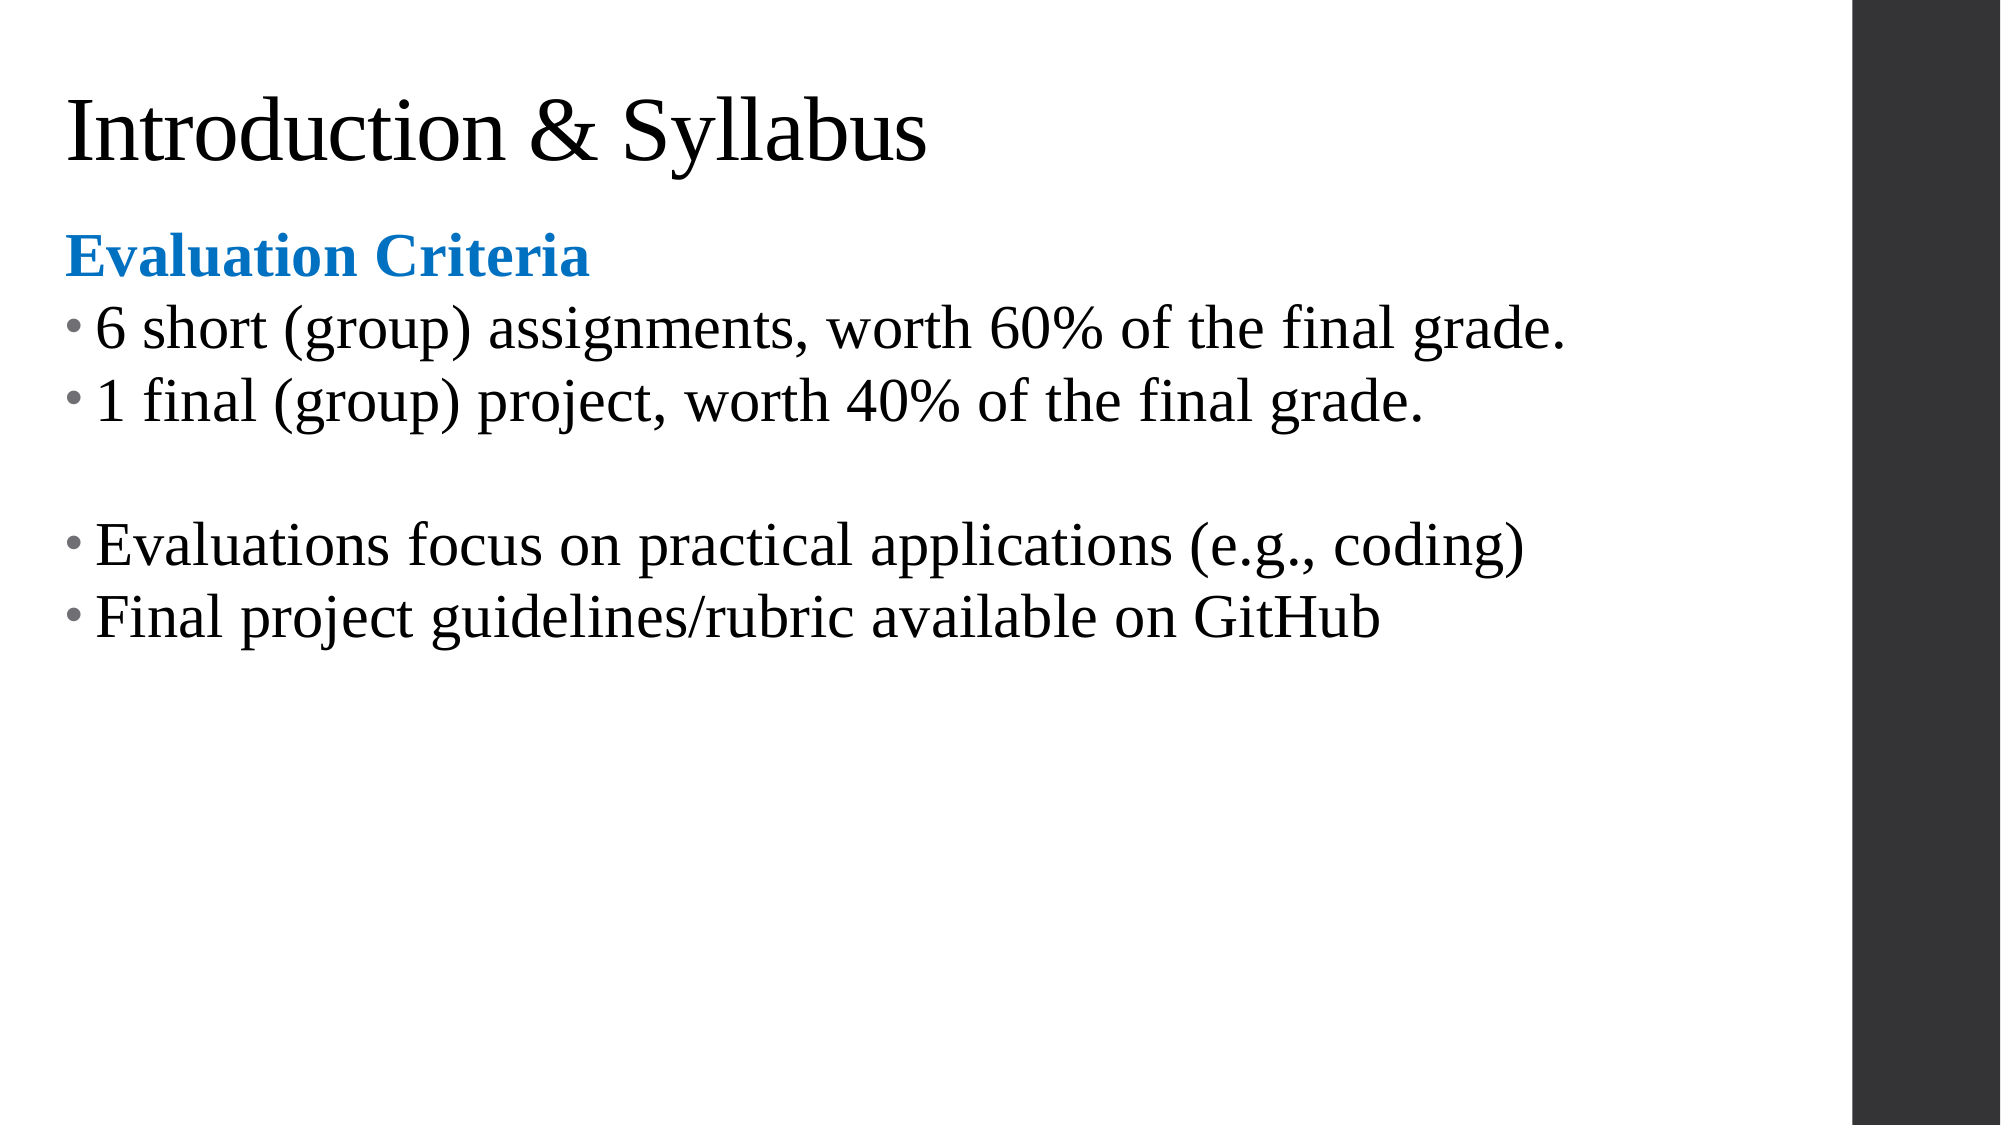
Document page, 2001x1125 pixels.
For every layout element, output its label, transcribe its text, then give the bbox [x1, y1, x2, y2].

list Evaluation Criteria 6 short (group) assignments, worth 60% of the final grade. 1 final (group) project, worth 40% of the final grade. Evaluations focus on practical applications (e.g., coding) Final project guidelines/rubric available on GitHub [50, 212, 1813, 1014]
title [45, 60, 1797, 278]
